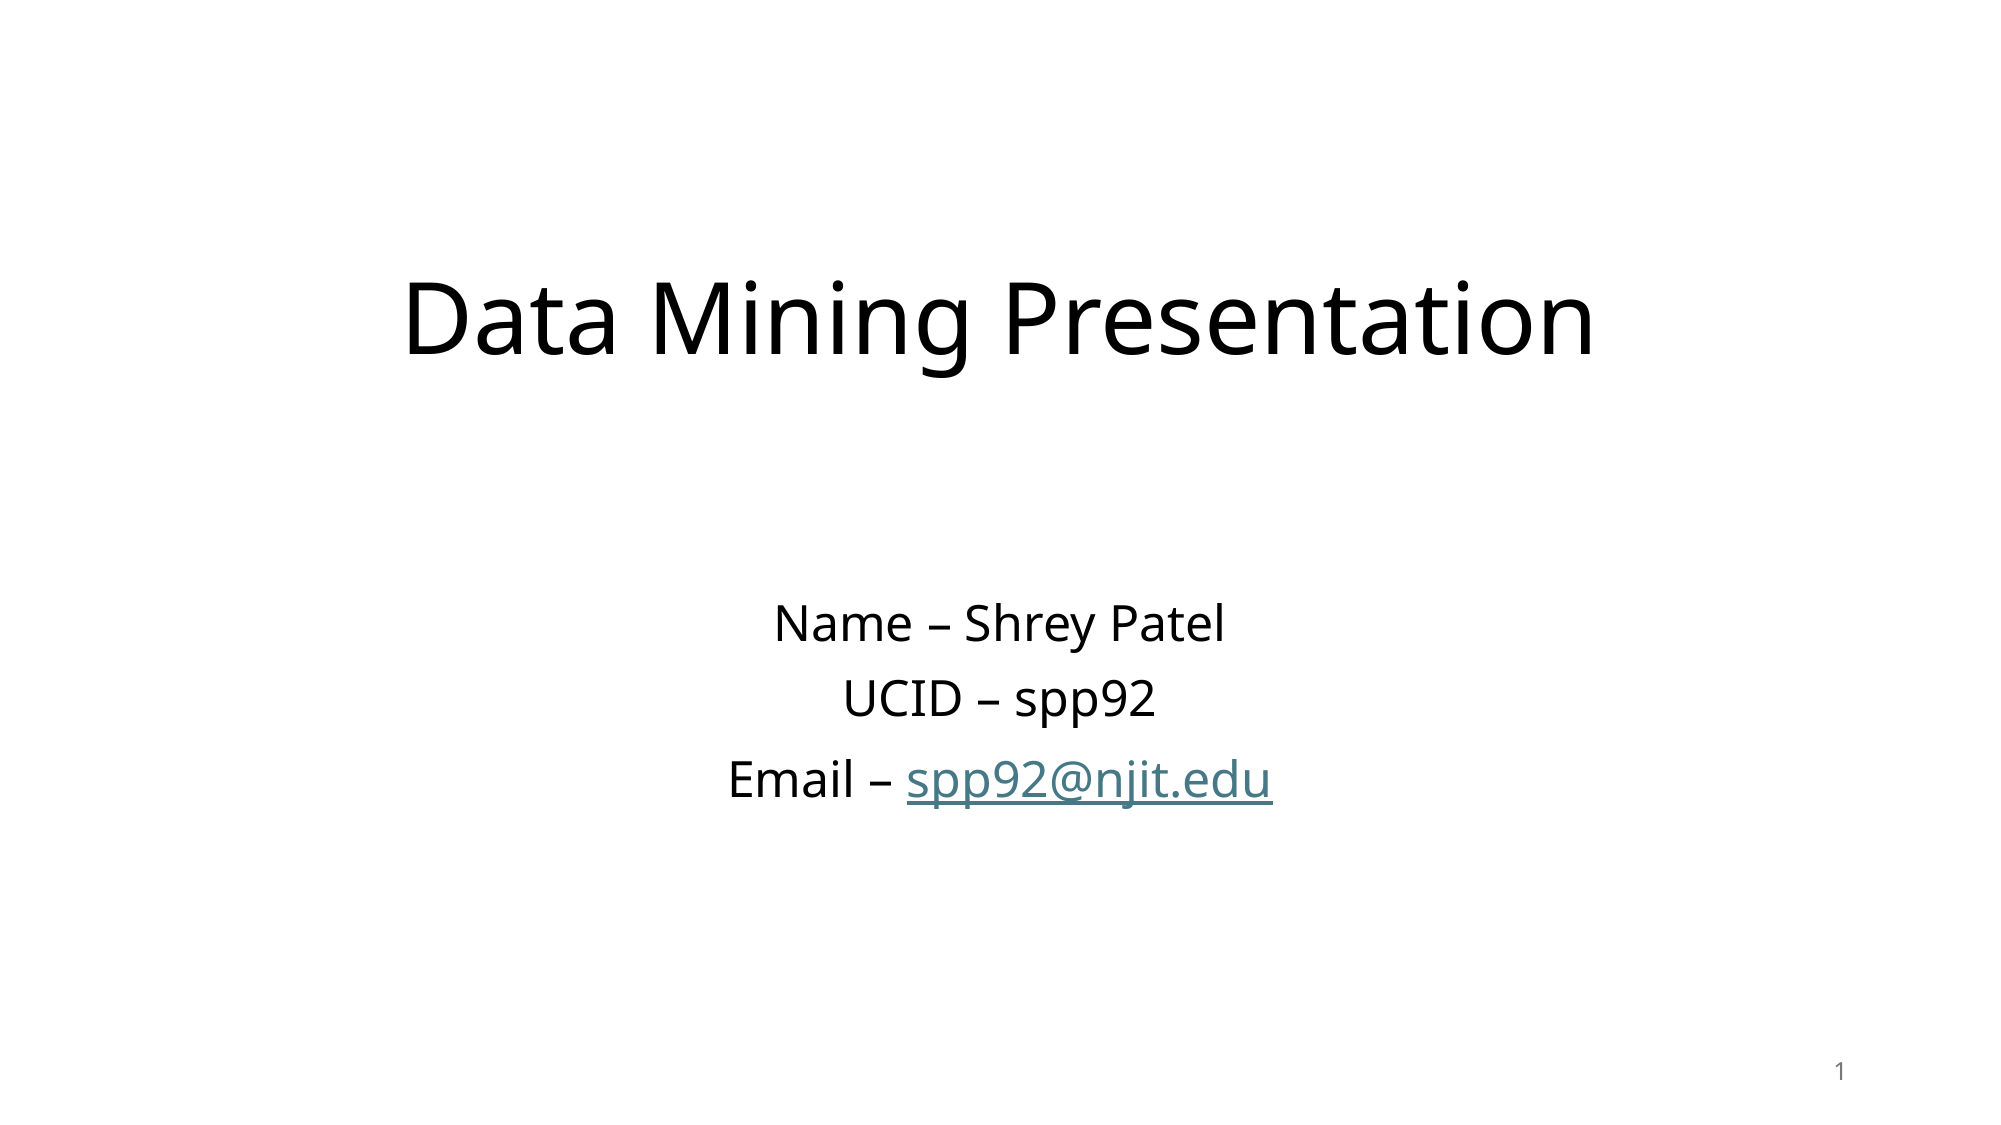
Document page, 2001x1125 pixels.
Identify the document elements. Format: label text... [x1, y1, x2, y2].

title Data Mining Presentation [249, 218, 1750, 384]
slide_number 1 [1412, 1042, 1863, 1103]
subtitle Name – Shrey Patel UCID – spp92 Email – spp92@njit.edu [249, 590, 1750, 863]
